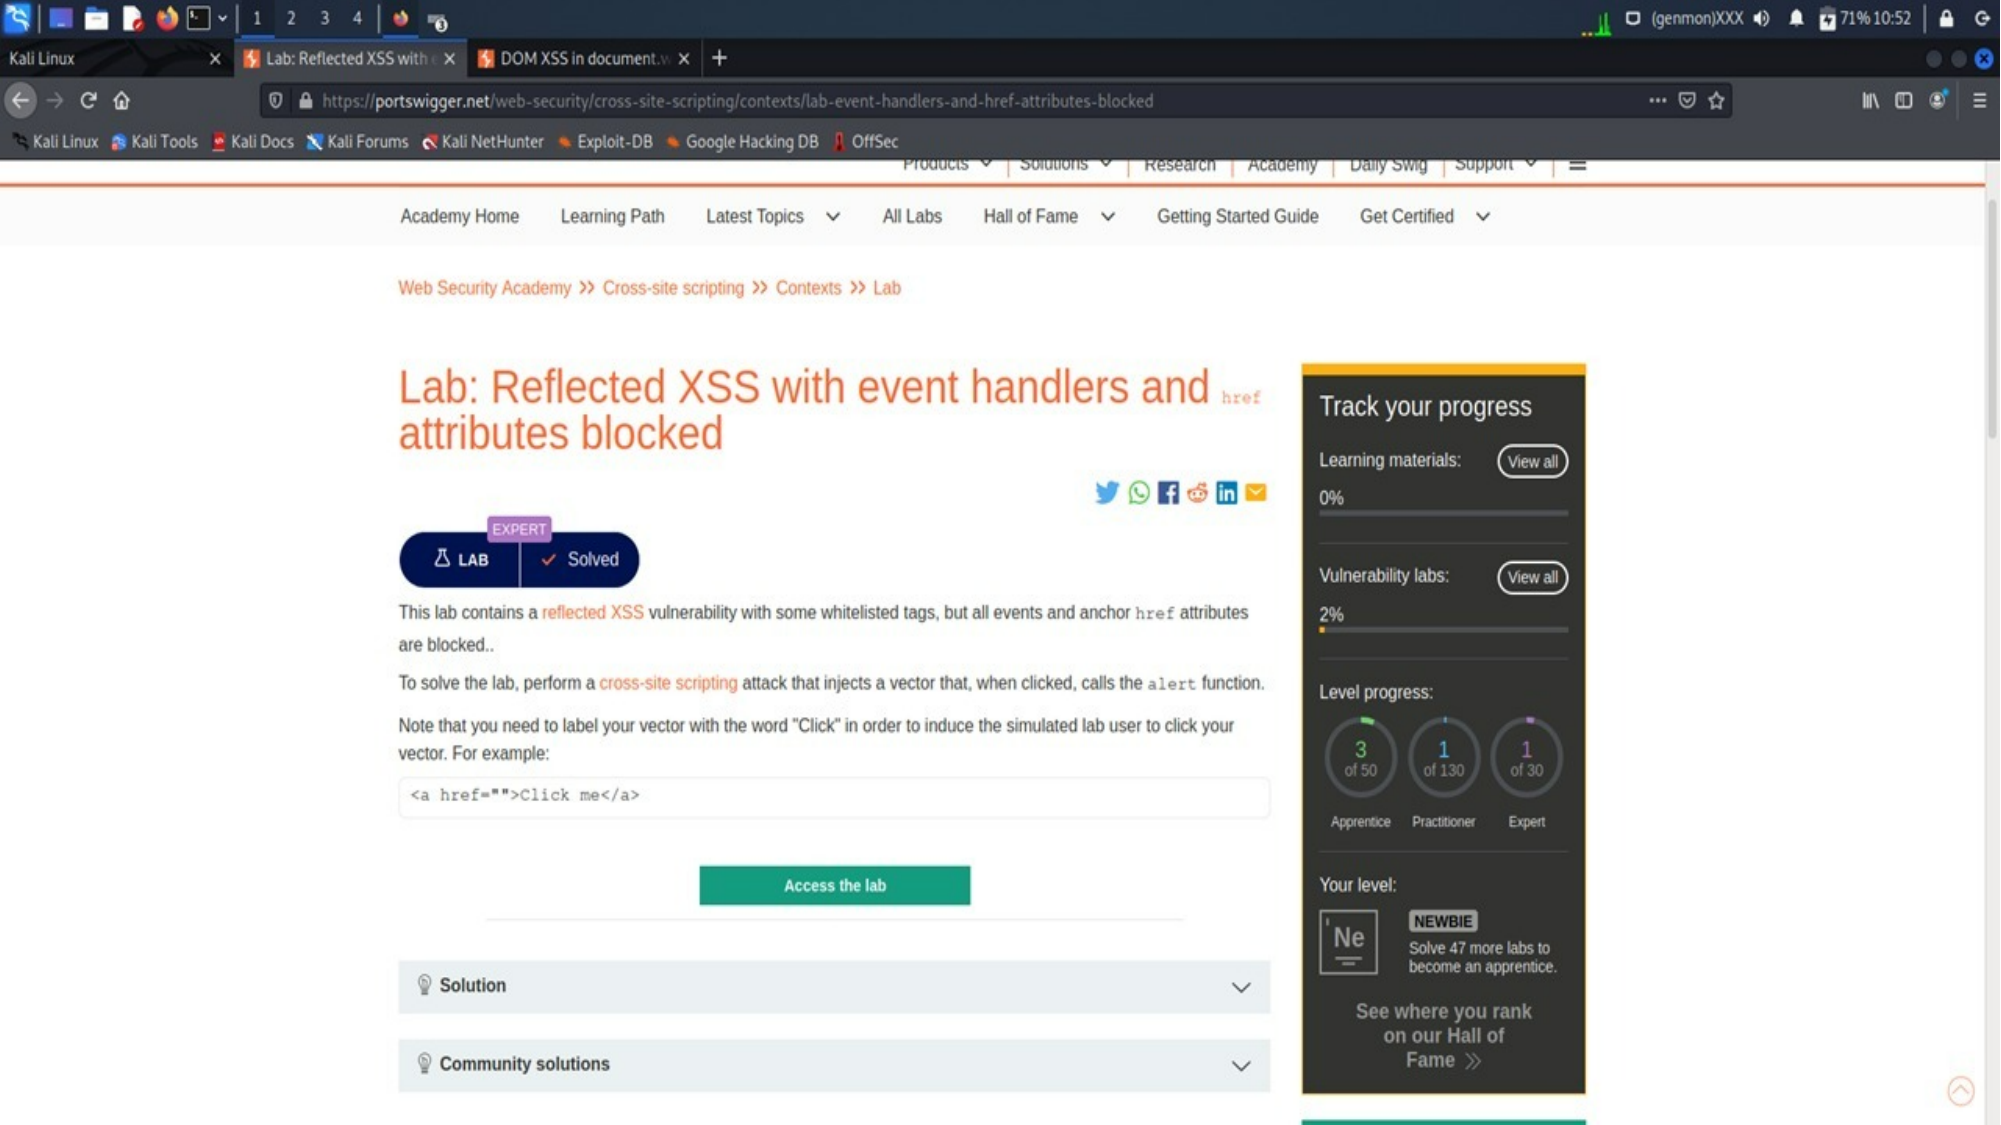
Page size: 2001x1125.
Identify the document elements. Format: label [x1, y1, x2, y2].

list [0, 0, 2000, 1125]
